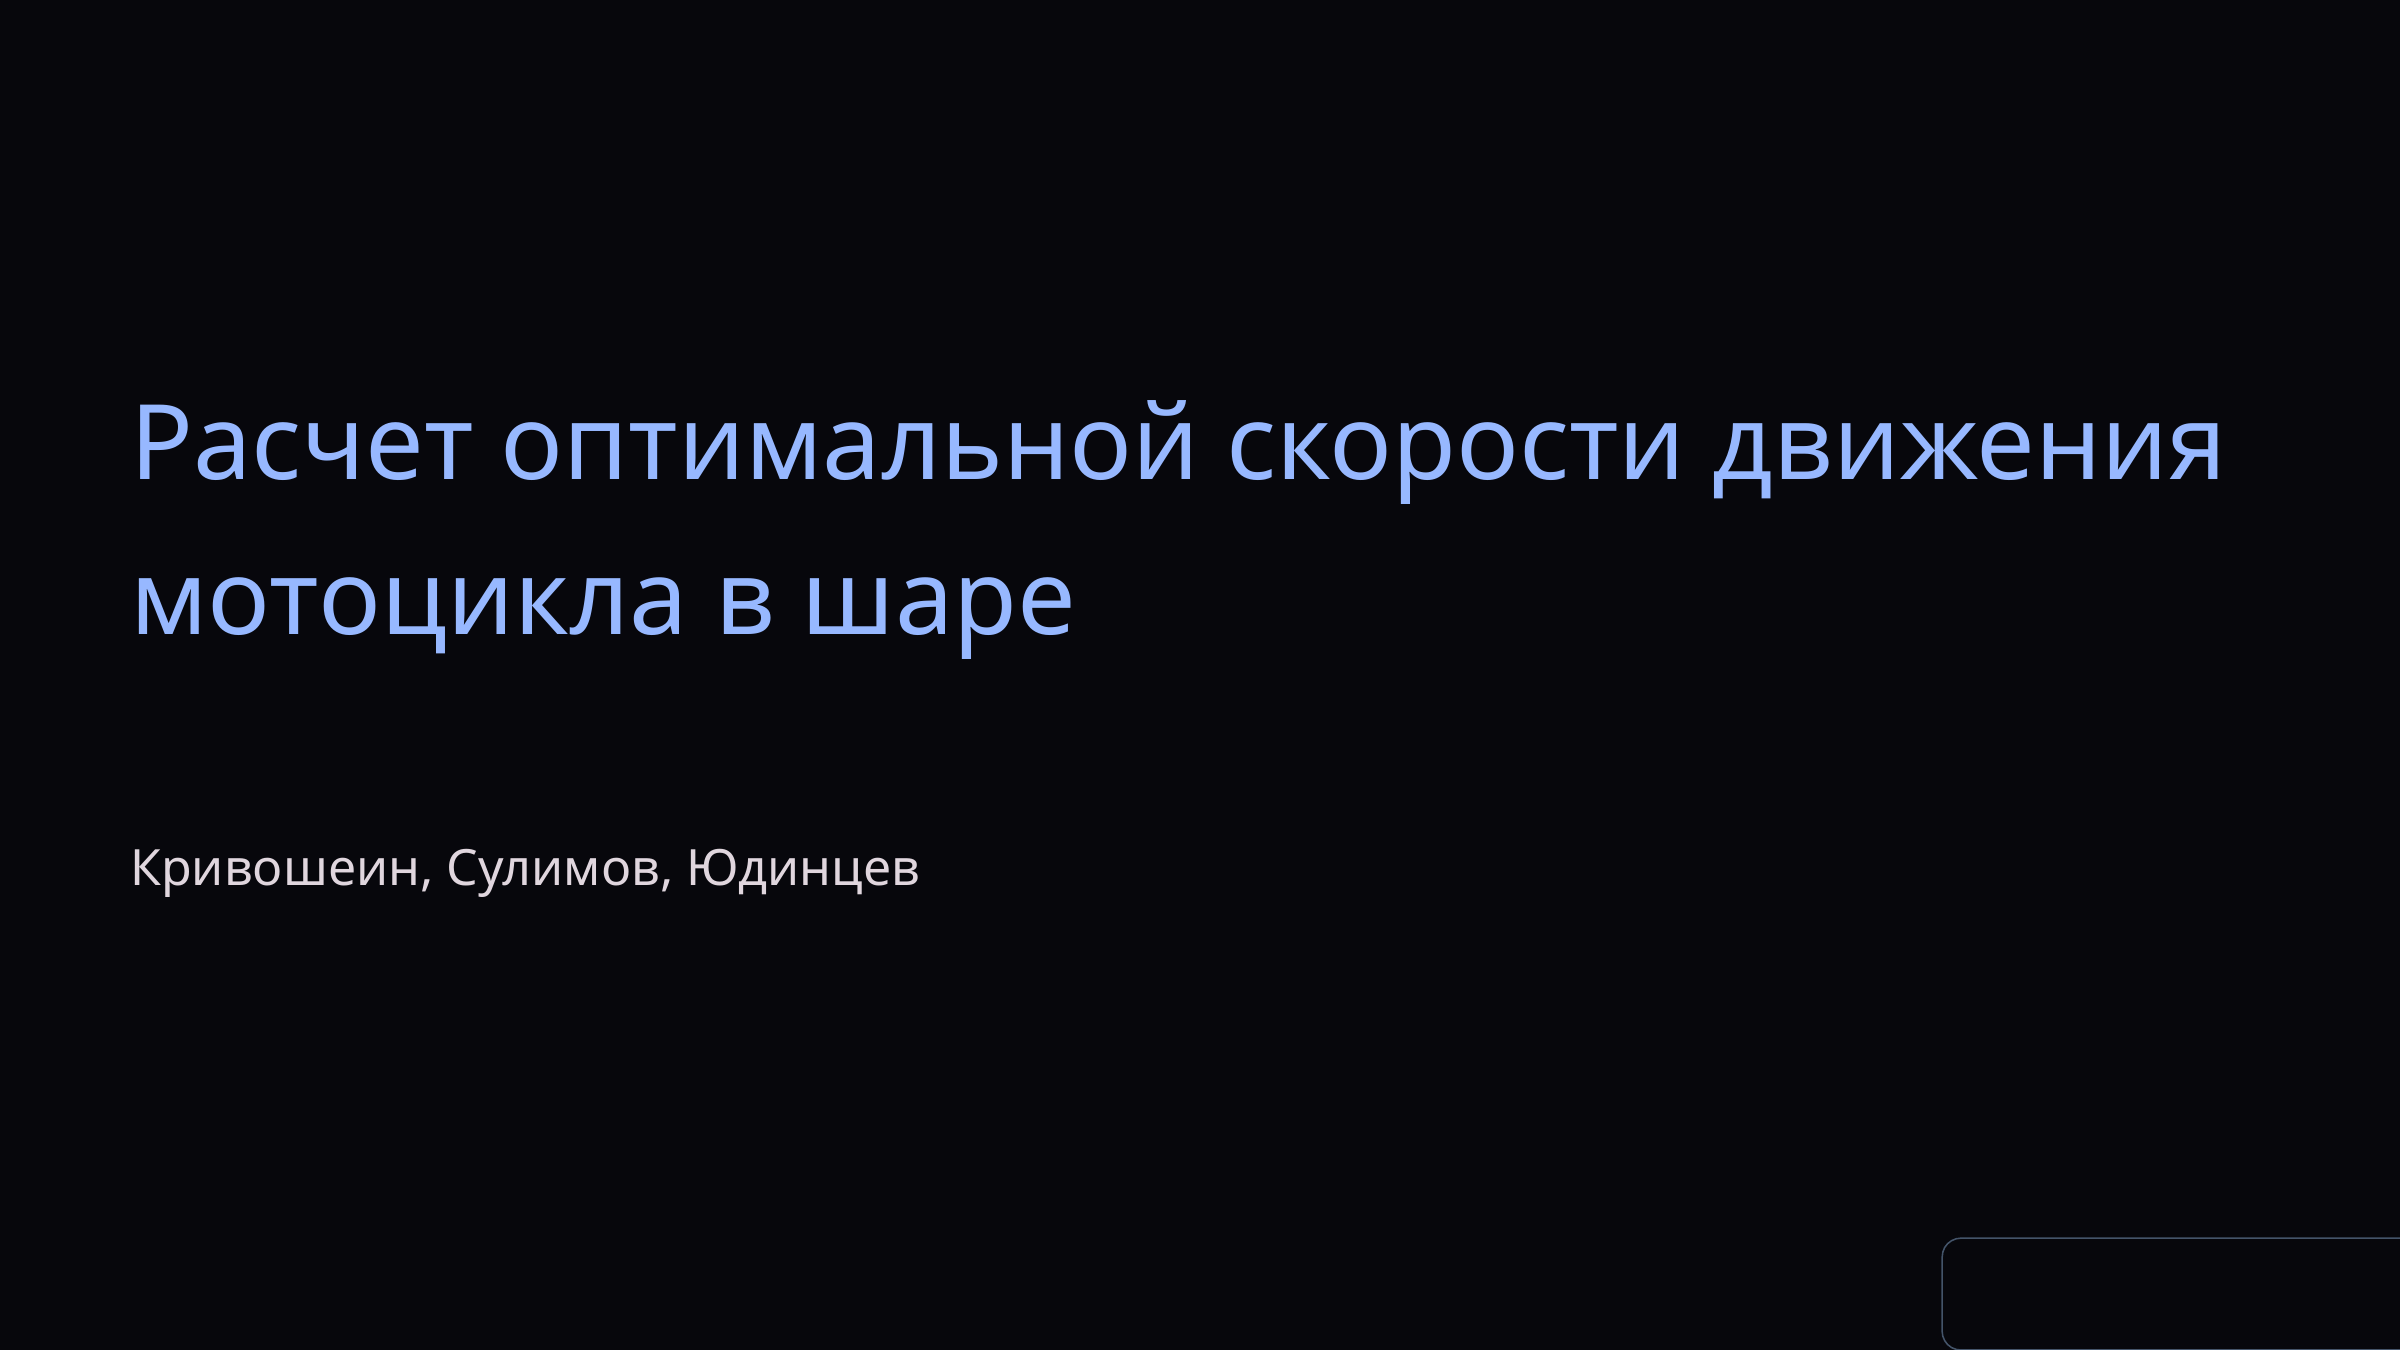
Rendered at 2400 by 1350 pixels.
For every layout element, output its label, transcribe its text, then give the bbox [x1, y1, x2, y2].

text_box [1942, 1238, 2400, 1350]
text_box Расчет оптимальной скорости движения мотоцикла в шаре [130, 345, 2270, 579]
text_box Кривошеин, Сулимов, Юдинцев [130, 798, 2270, 859]
